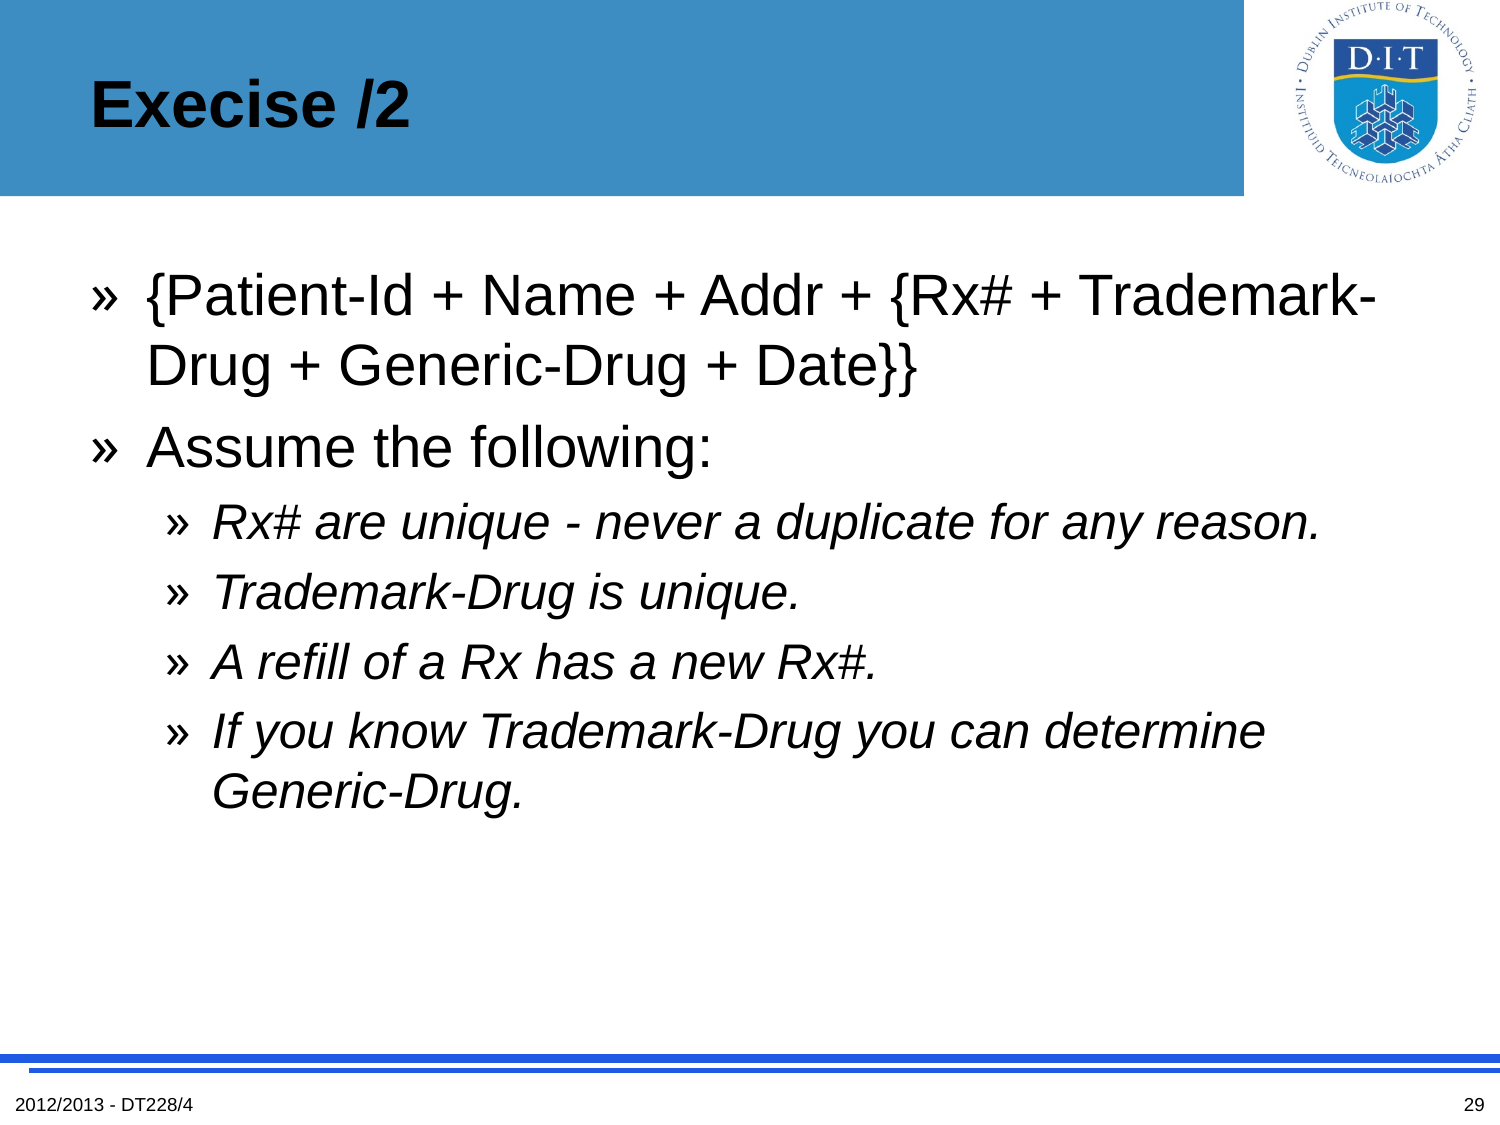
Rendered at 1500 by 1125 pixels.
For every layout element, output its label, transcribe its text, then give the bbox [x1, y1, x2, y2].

list {Patient-Id + Name + Addr + {Rx# + Trademark-Drug + Generic-Drug + Date}} Assume the following: Rx# are unique - never a duplicate for any reason. Trademark-Drug is unique. A refill of a Rx has a new Rx#. If you know Trademark-Drug you can determine Generic-Drug. [74, 249, 1426, 1051]
slide_number 2012/2013 - DT228/4 [0, 1084, 351, 1125]
slide_number 29 [1149, 1084, 1500, 1125]
picture [1293, 0, 1478, 185]
title Execise /2 [74, 18, 1105, 182]
